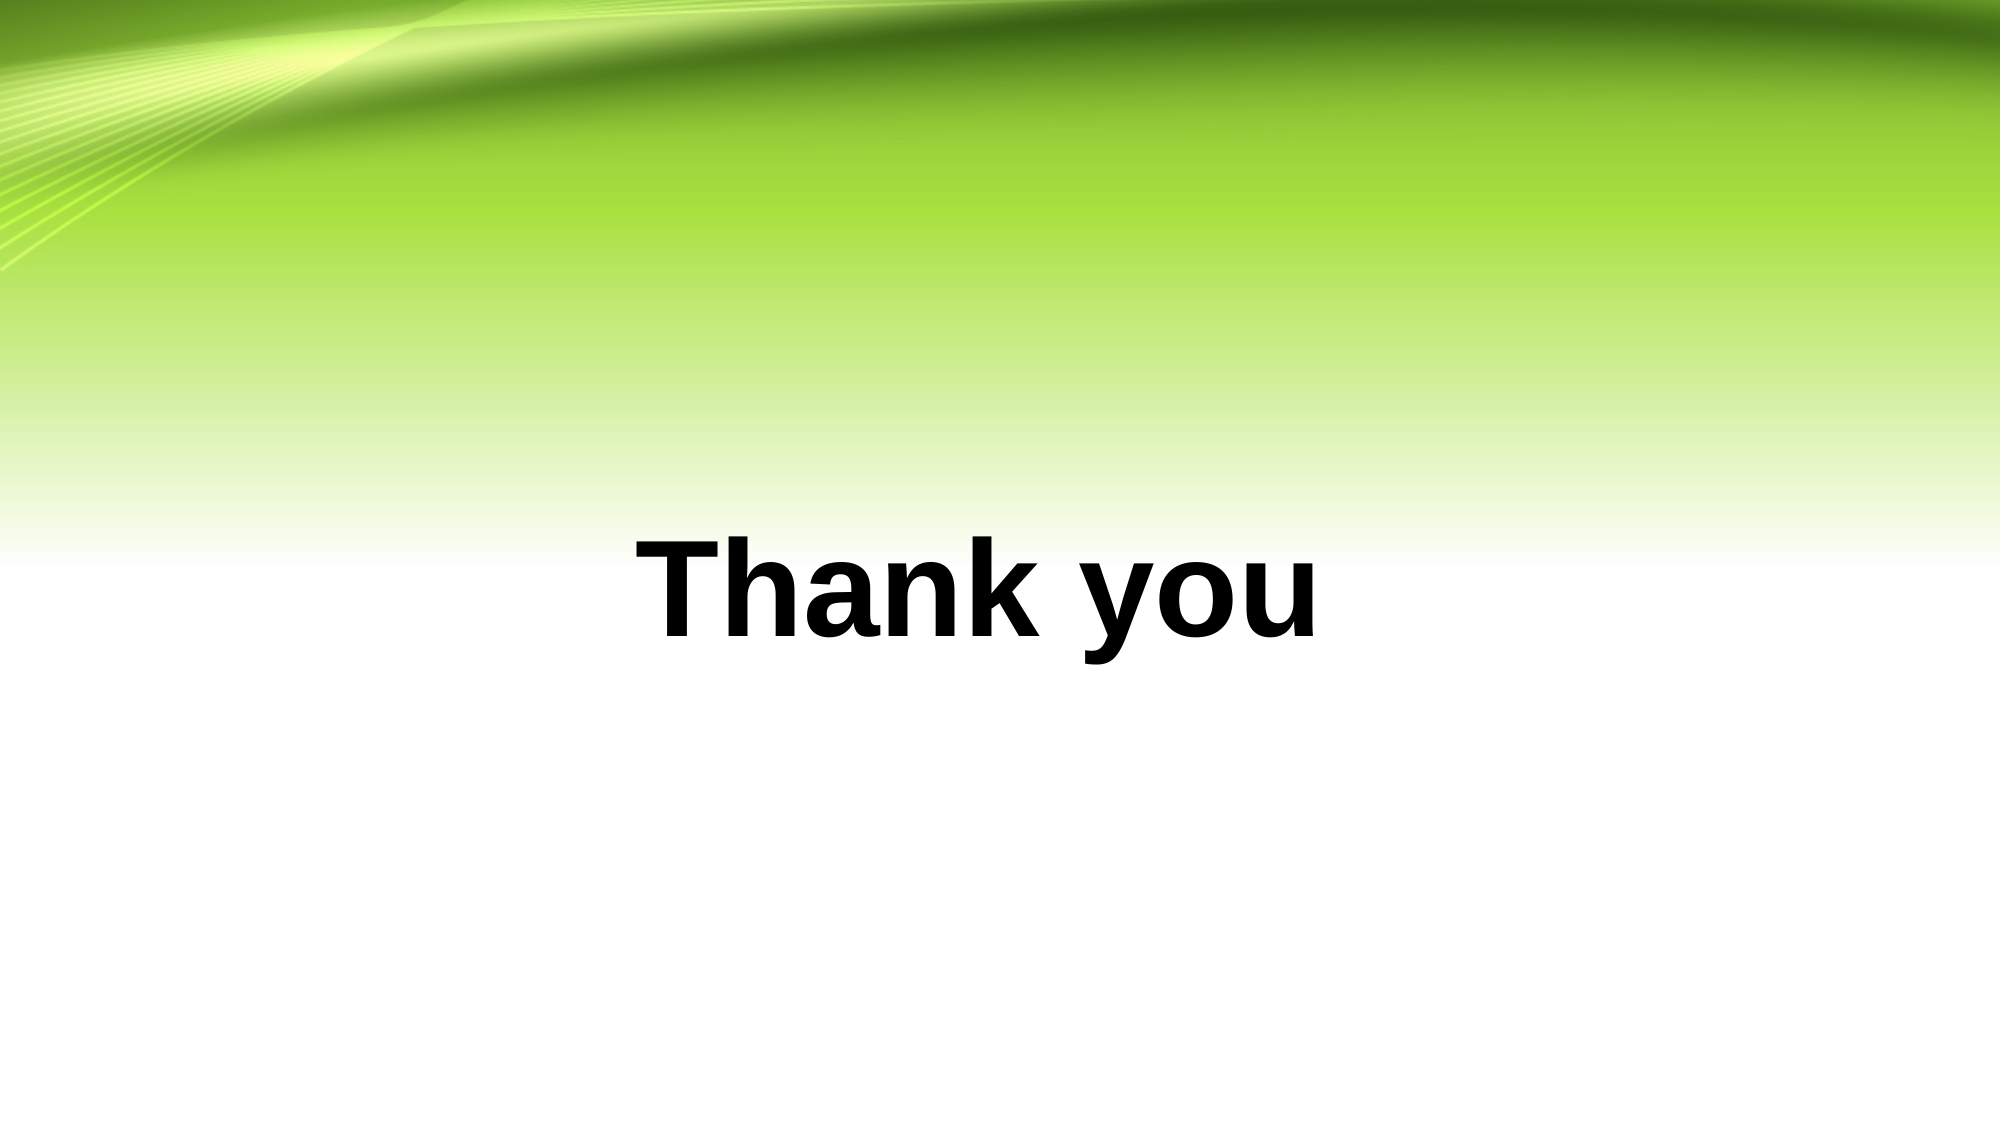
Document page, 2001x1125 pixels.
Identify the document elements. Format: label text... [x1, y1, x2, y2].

title Thank you [620, 432, 1477, 730]
picture [0, 0, 2000, 1125]
